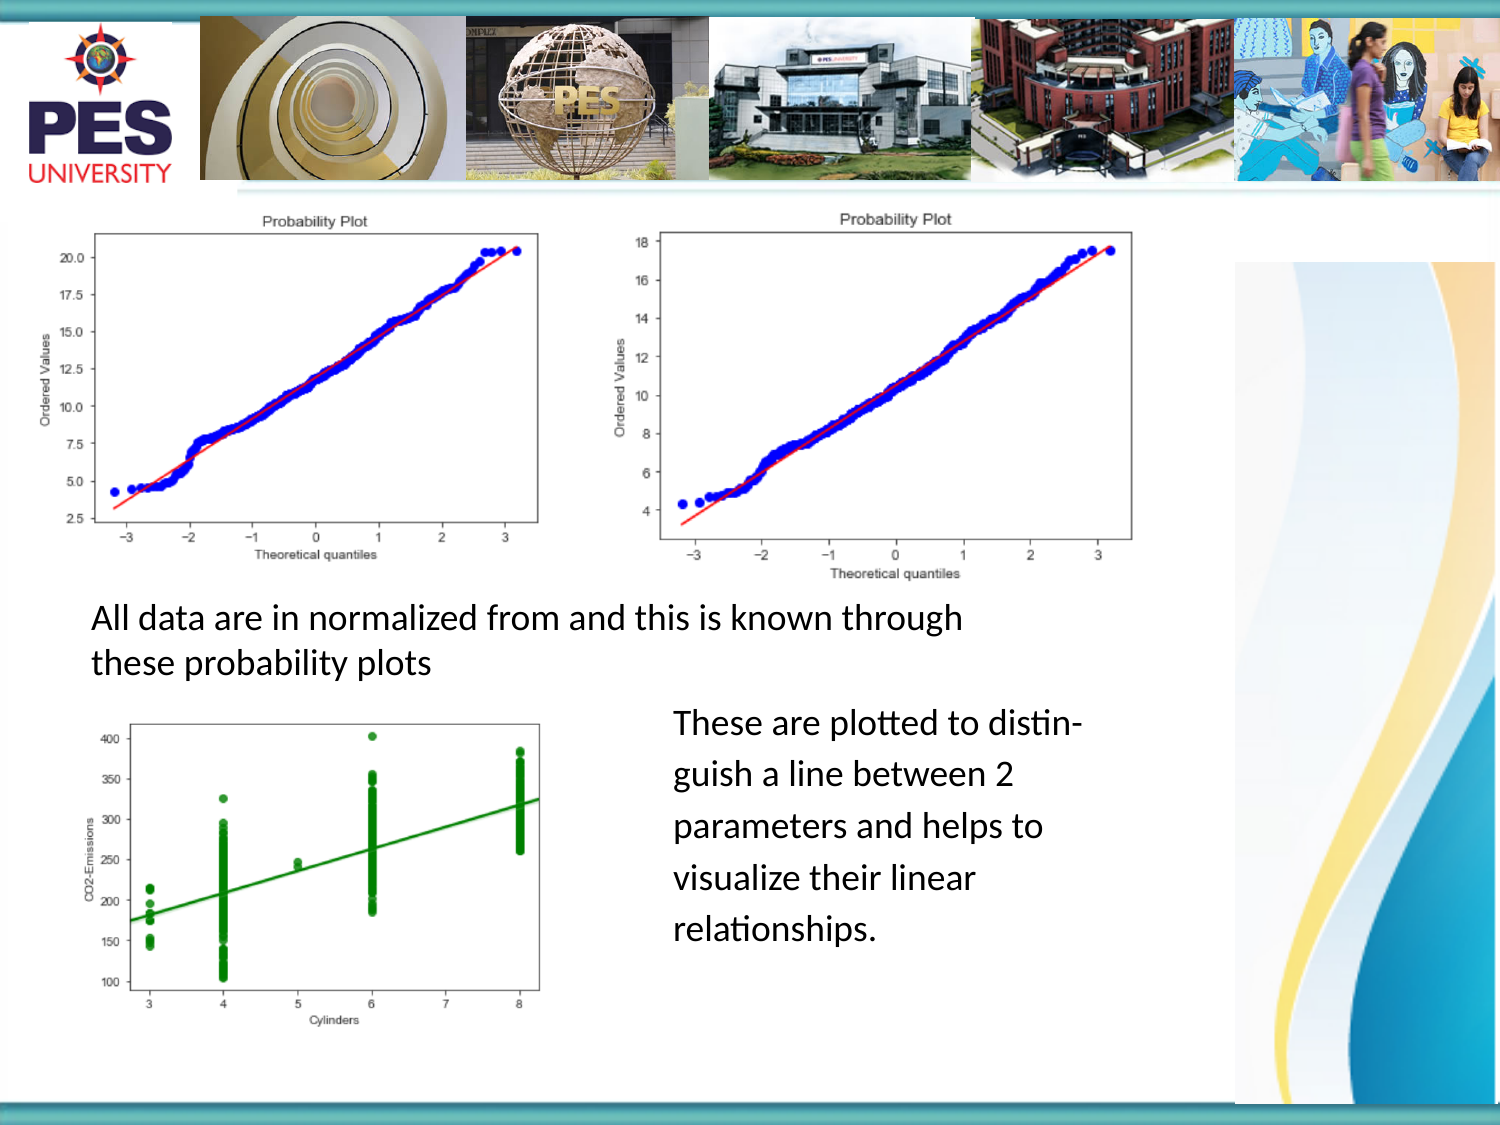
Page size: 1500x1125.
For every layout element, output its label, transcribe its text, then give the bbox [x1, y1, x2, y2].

picture [0, 0, 1500, 1125]
text_box These are plotted to distin- guish a line between 2 parameters and helps to visualize their linear relationships. [658, 675, 1180, 1032]
text_box All data are in normalized from and this is known through these probability plots [76, 578, 1073, 704]
